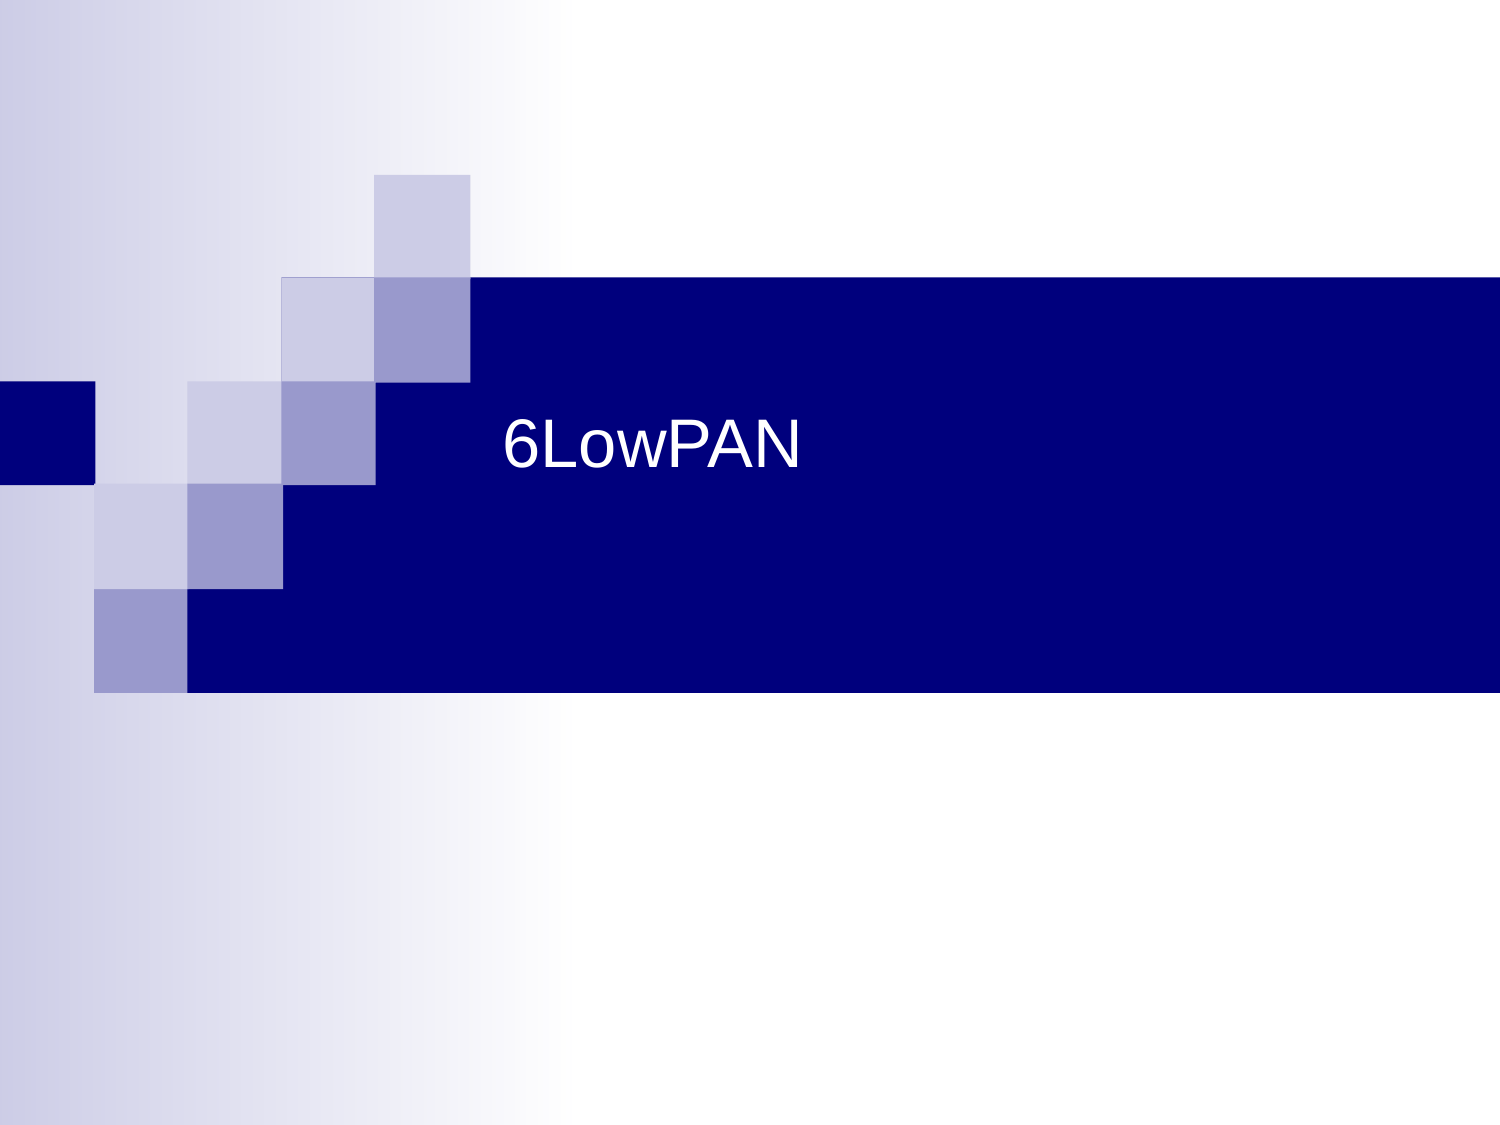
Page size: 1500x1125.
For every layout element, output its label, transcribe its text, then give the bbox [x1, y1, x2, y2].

title 6LowPAN [487, 299, 1475, 663]
